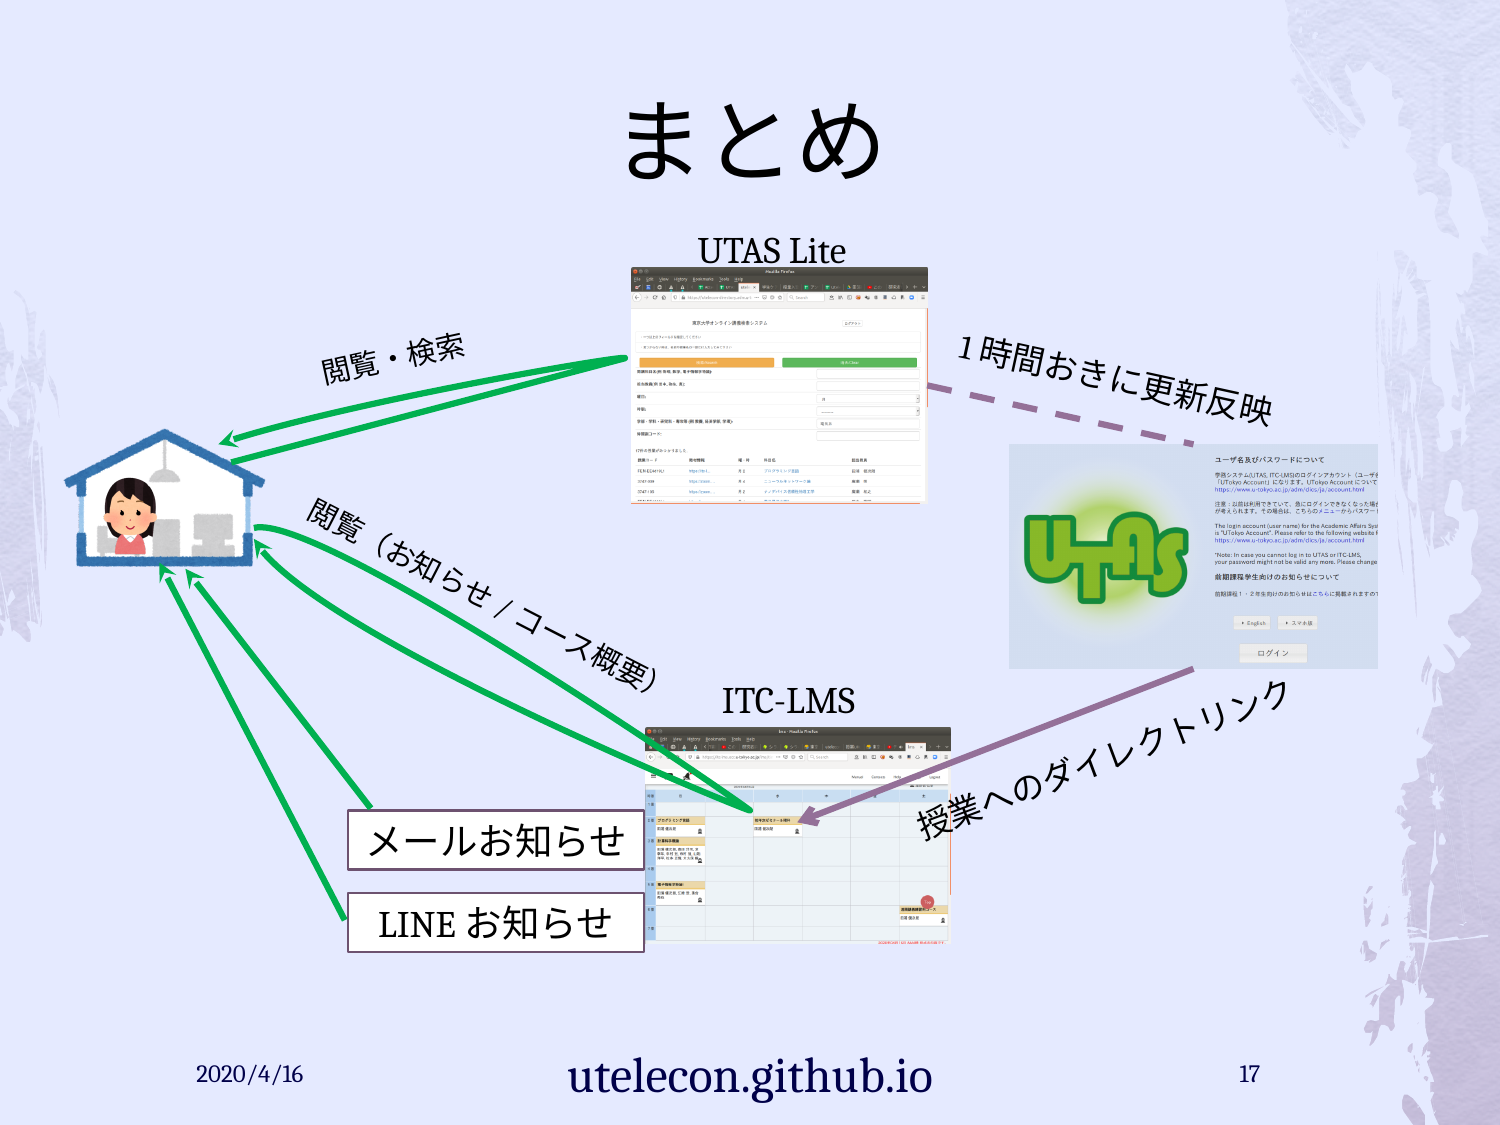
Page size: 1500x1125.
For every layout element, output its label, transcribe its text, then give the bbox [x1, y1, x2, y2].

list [645, 727, 952, 944]
text_box [286, 531, 635, 764]
title まとめ [75, 45, 1425, 233]
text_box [52, 420, 276, 575]
text_box 閲覧・検索 [301, 314, 485, 401]
footer utelecon.github.io [512, 1042, 988, 1103]
text_box ITC-LMS [707, 668, 787, 718]
text_box LINEお知らせ [347, 892, 637, 953]
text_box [926, 385, 1194, 445]
text_box メールお知らせ [347, 809, 635, 871]
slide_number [75, 1042, 425, 1103]
slide_number 17 [1074, 1042, 1425, 1103]
text_box [173, 591, 346, 921]
text_box [201, 591, 372, 809]
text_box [631, 218, 928, 504]
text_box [796, 668, 1194, 823]
picture [1009, 444, 1378, 669]
text_box 閲覧（お知らせ/コース概要） [286, 477, 697, 718]
text_box [286, 357, 621, 449]
text_box 1時間おきに更新反映 [940, 314, 1294, 434]
text_box 授業へのダイレクトリンク [1205, 684, 1316, 750]
